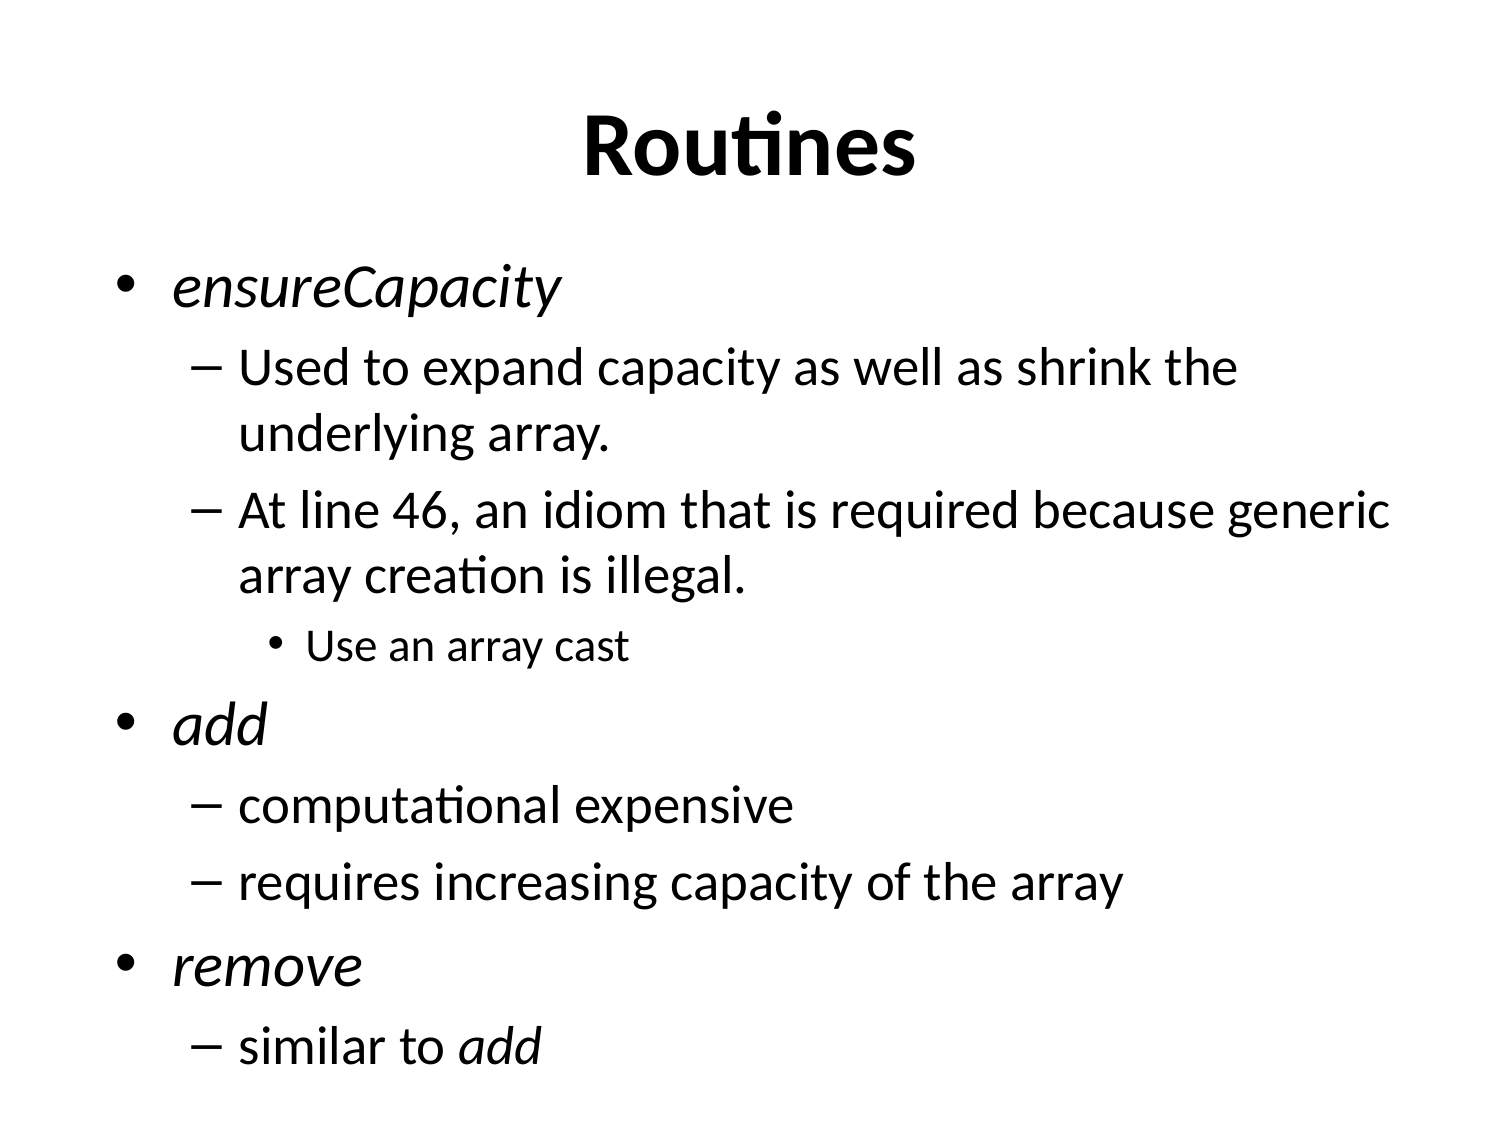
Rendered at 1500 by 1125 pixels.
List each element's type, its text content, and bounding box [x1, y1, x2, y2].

list ensureCapacity Used to expand capacity as well as shrink the underlying array. At line 46, an idiom that is required because generic array creation is illegal. Use an array cast add computational expensive requires increasing capacity of the array remove similar to add [99, 237, 1450, 1088]
title Routines [75, 45, 1425, 233]
